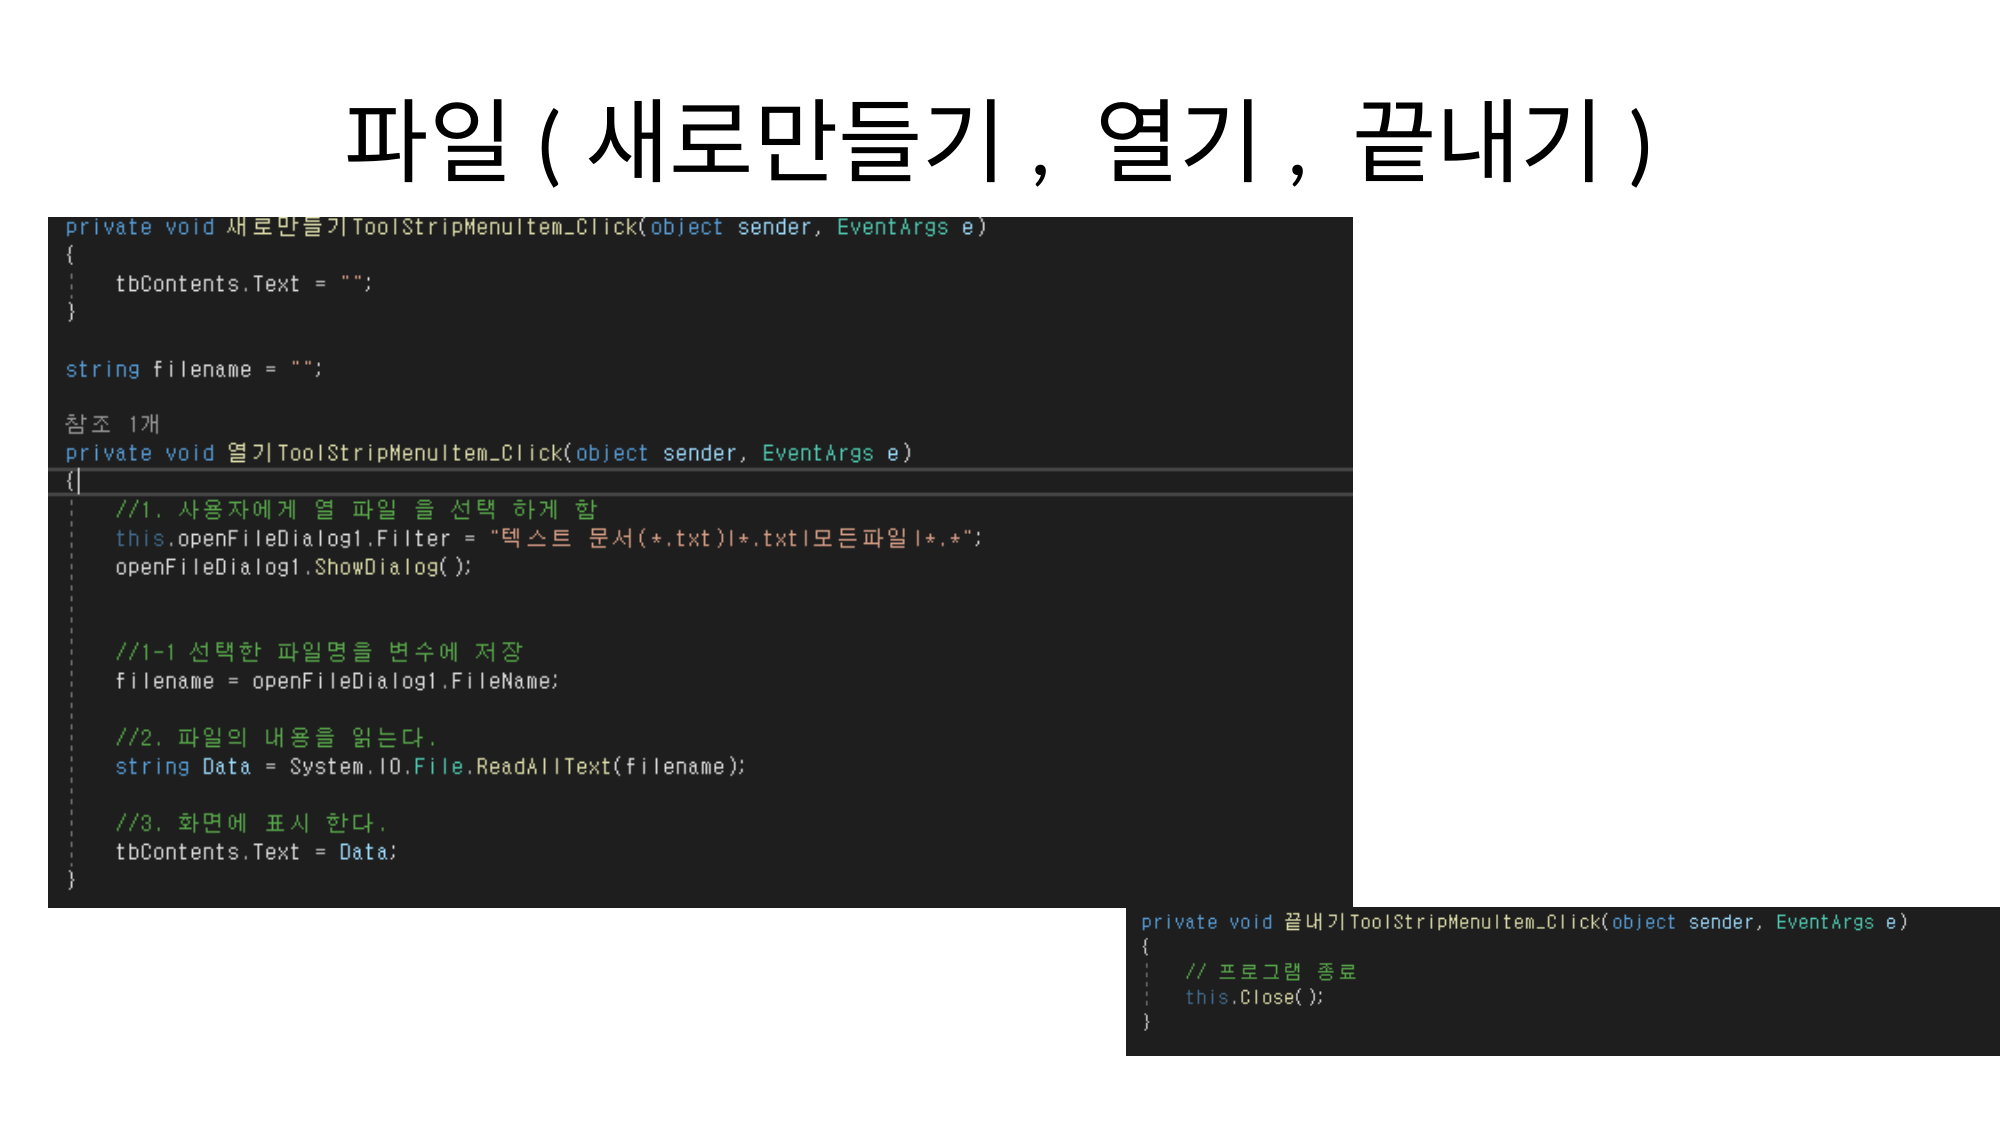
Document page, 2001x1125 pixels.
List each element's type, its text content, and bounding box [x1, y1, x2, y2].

title 파일(새로만들기, 열기, 끝내기) [99, 45, 1900, 233]
picture [47, 217, 2000, 1057]
